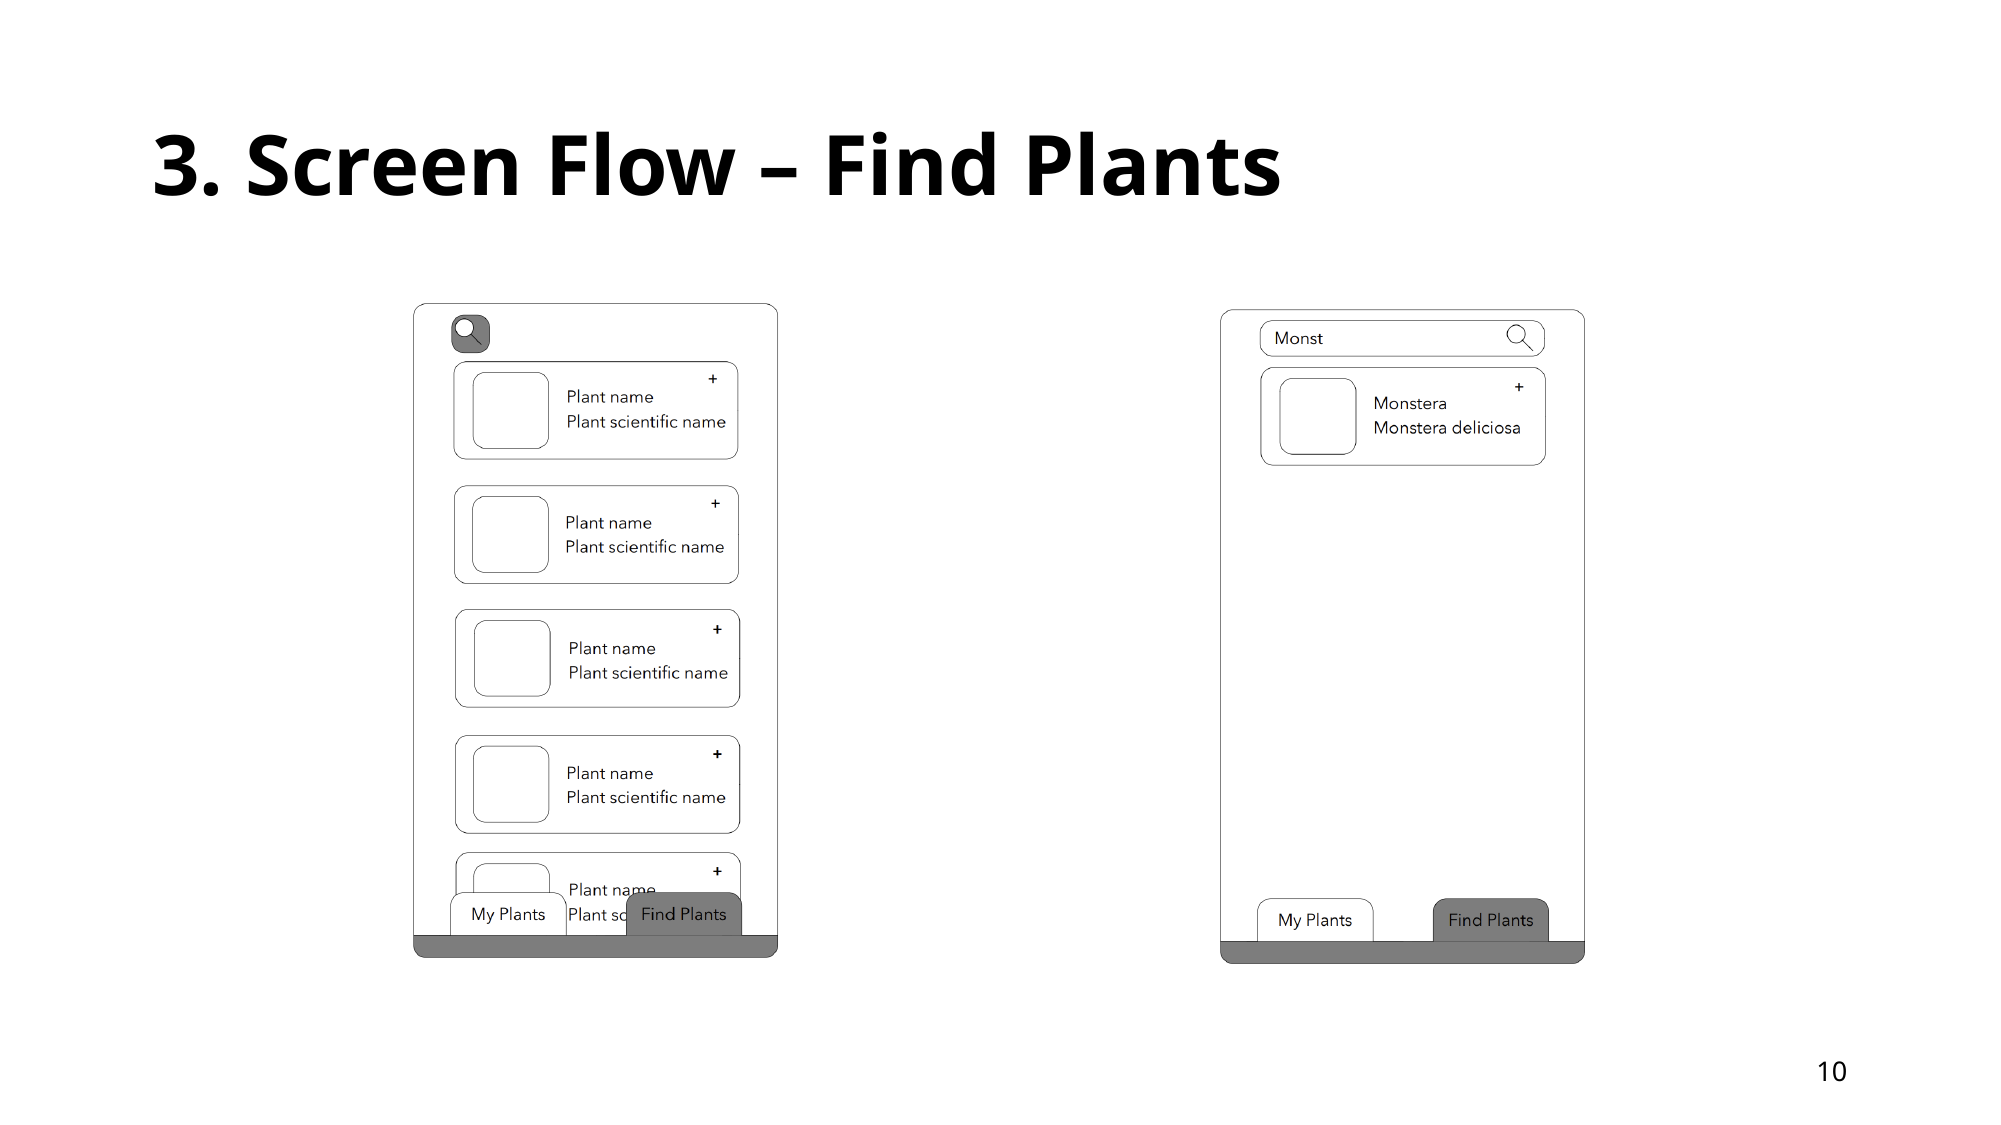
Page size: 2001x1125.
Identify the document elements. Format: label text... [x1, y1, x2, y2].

title 3. Screen Flow – Find Plants [137, 59, 1863, 278]
picture [362, 233, 1638, 990]
slide_number 10 [1412, 1042, 1863, 1103]
